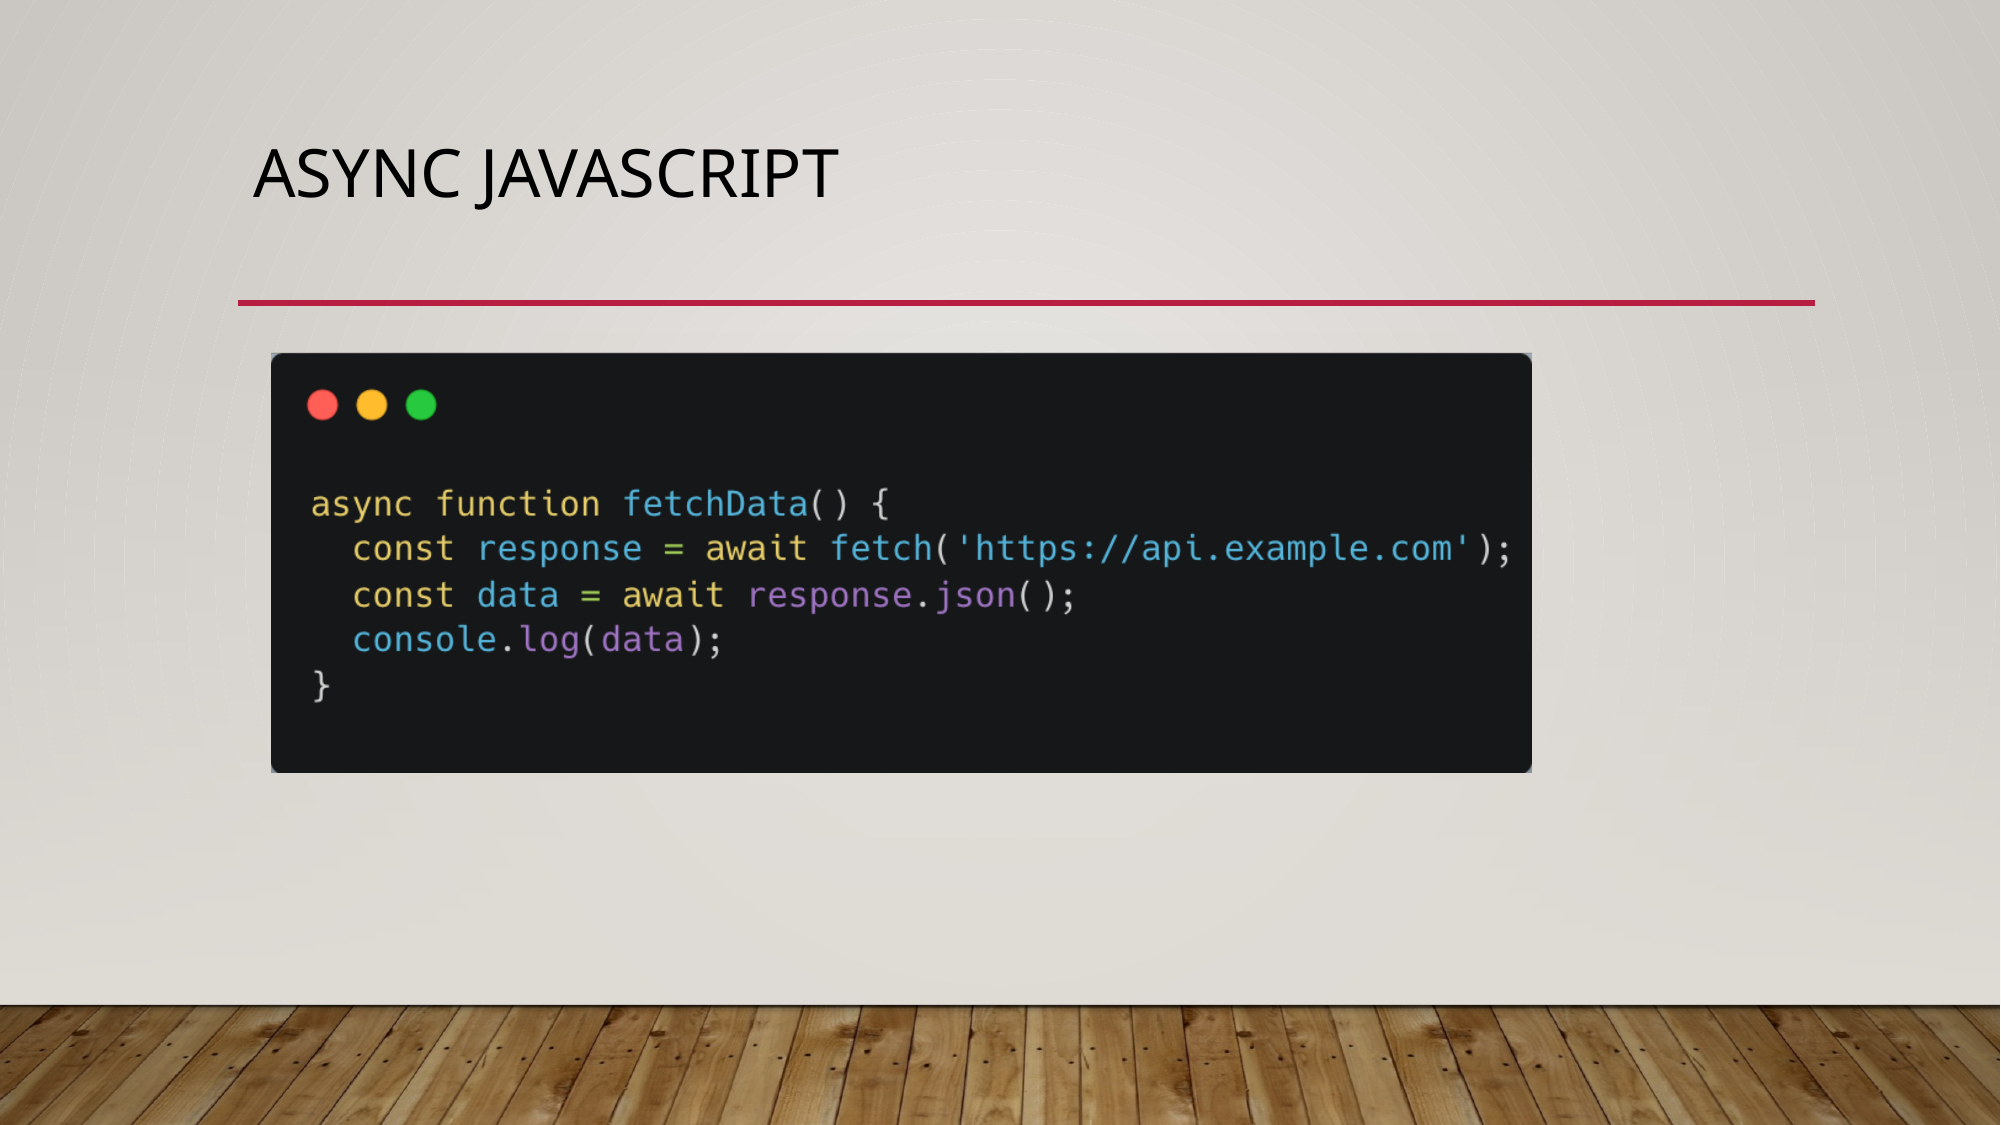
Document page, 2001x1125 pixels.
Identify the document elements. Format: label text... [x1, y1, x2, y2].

picture [271, 351, 1532, 774]
title Async JavaScript [238, 131, 1814, 305]
picture [0, 1005, 2000, 1125]
